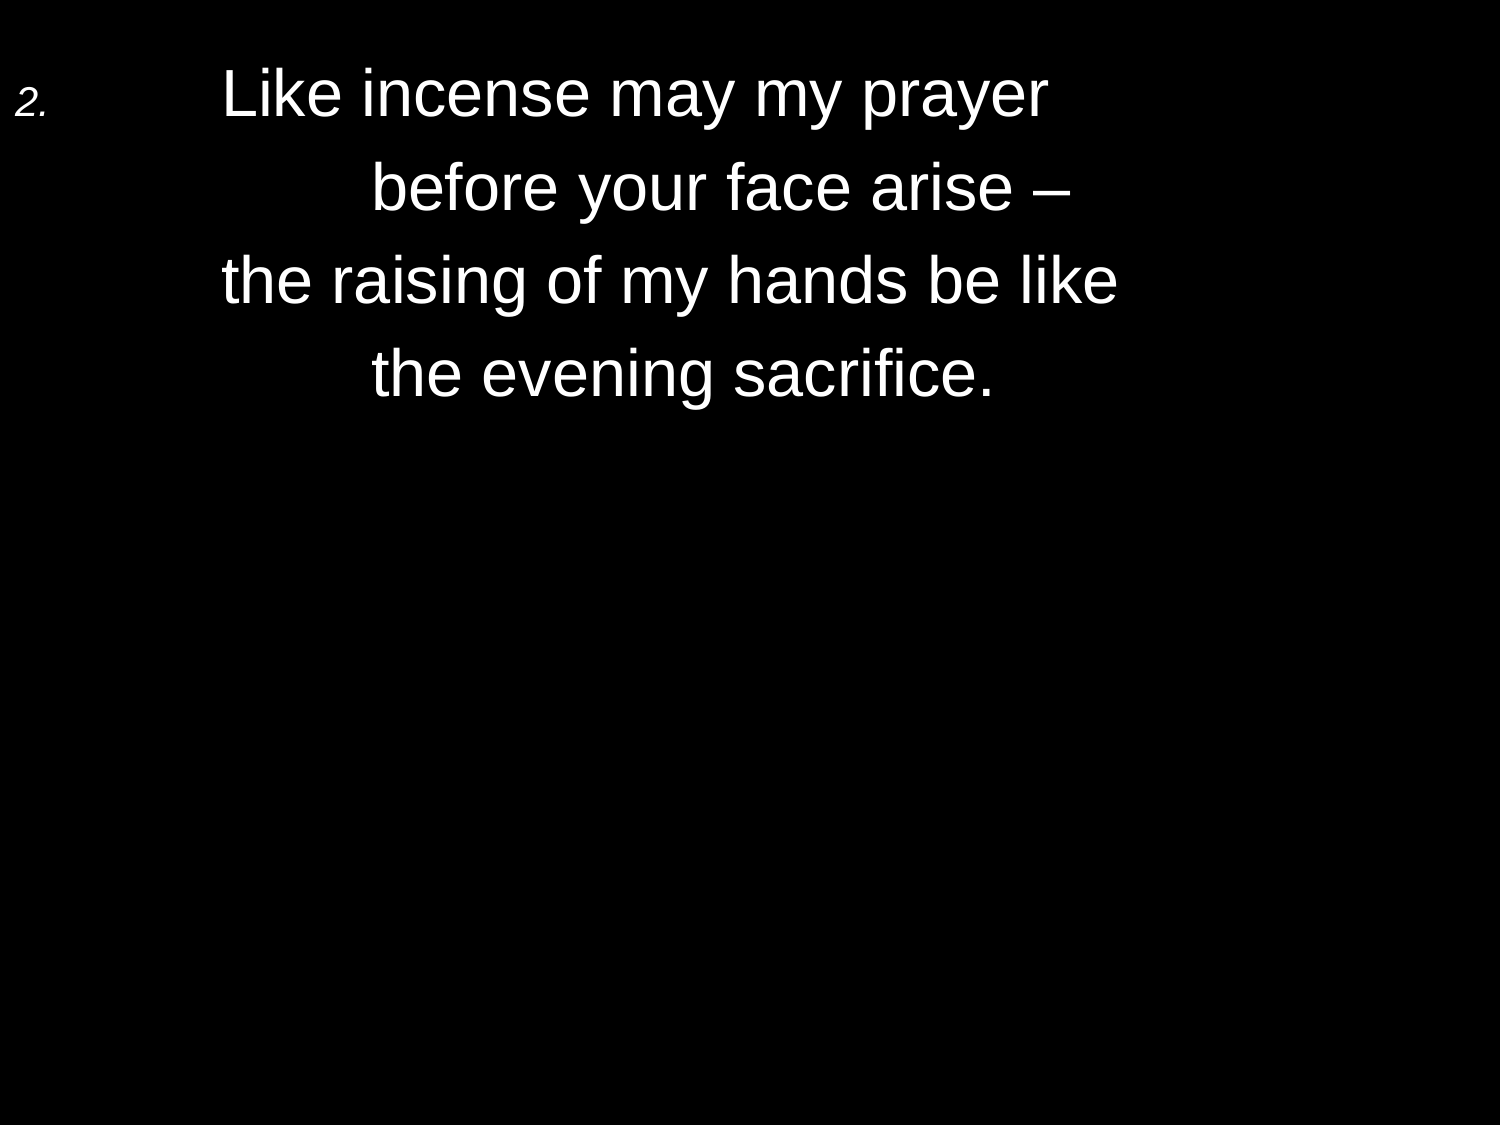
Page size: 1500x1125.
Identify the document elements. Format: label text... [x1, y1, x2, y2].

list 2. Like incense may my prayer before your face arise – the raising of my hands be like the evening sacrifice. [0, 42, 1500, 1047]
